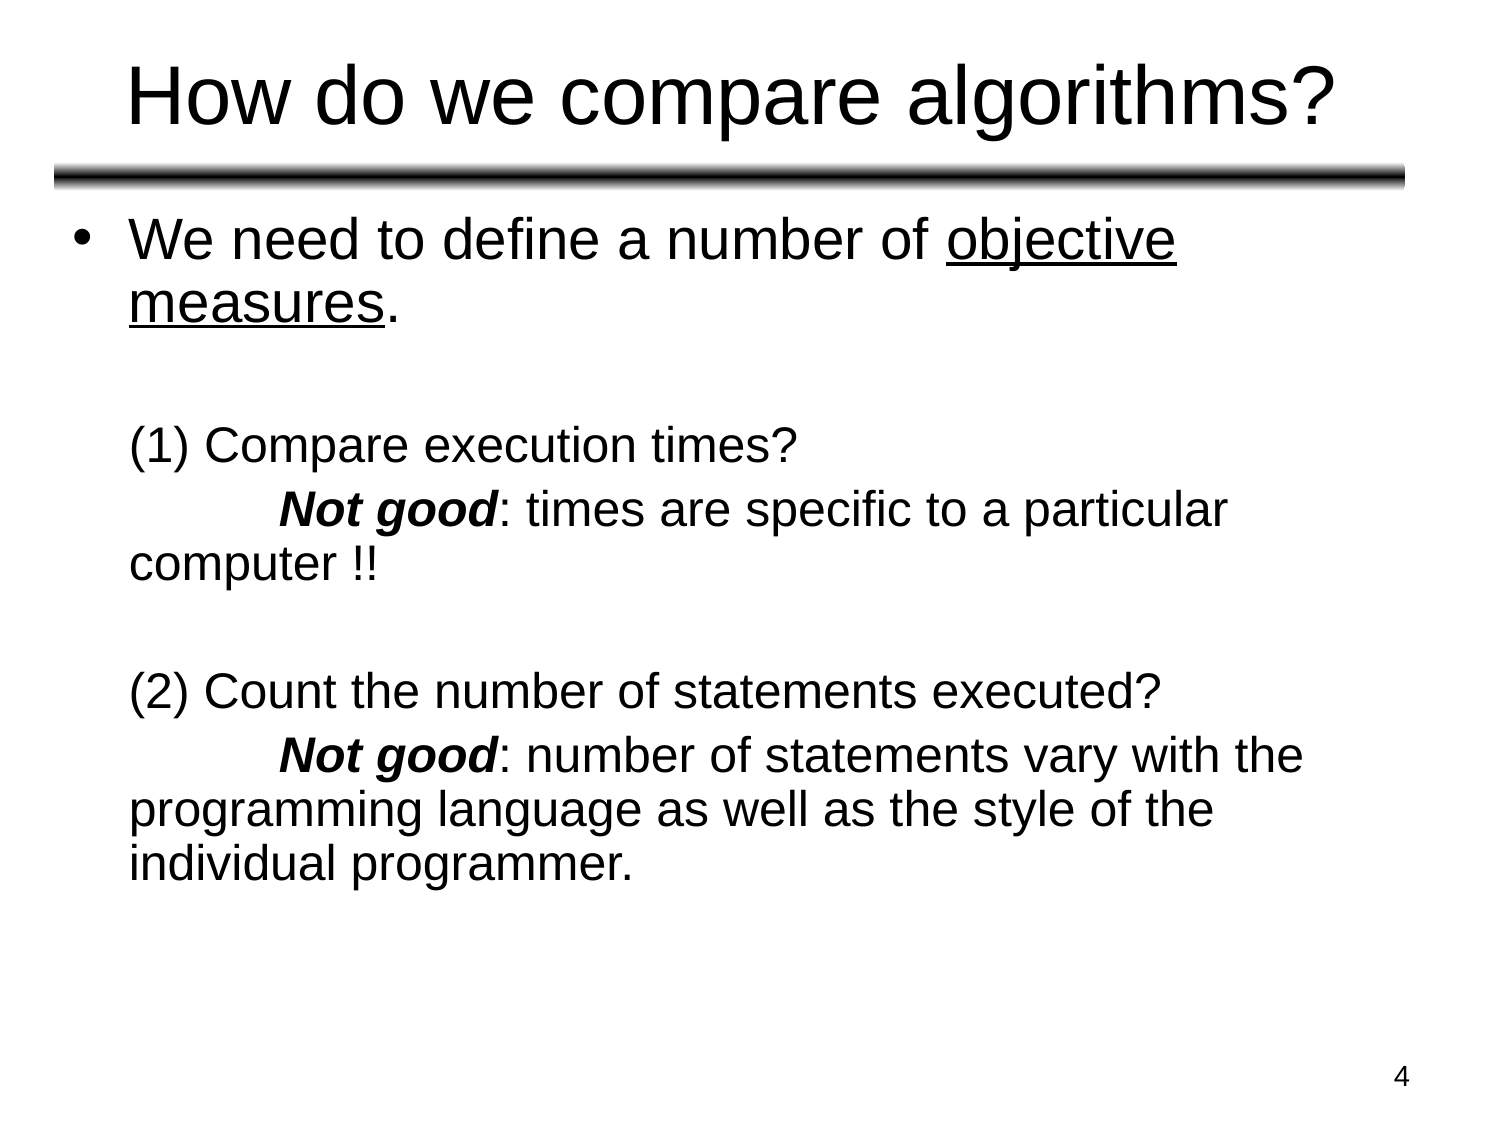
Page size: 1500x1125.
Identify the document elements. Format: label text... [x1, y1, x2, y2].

slide_number ‹#› [1074, 1049, 1425, 1103]
title How do we compare algorithms? [55, 16, 1406, 166]
list We need to define a number of objective measures. (1) Compare execution times? Not good: times are specific to a particular computer !! (2) Count the number of statements executed? Not good: number of statements vary with the programming language as well as the style of the individual programmer. [57, 201, 1408, 1035]
